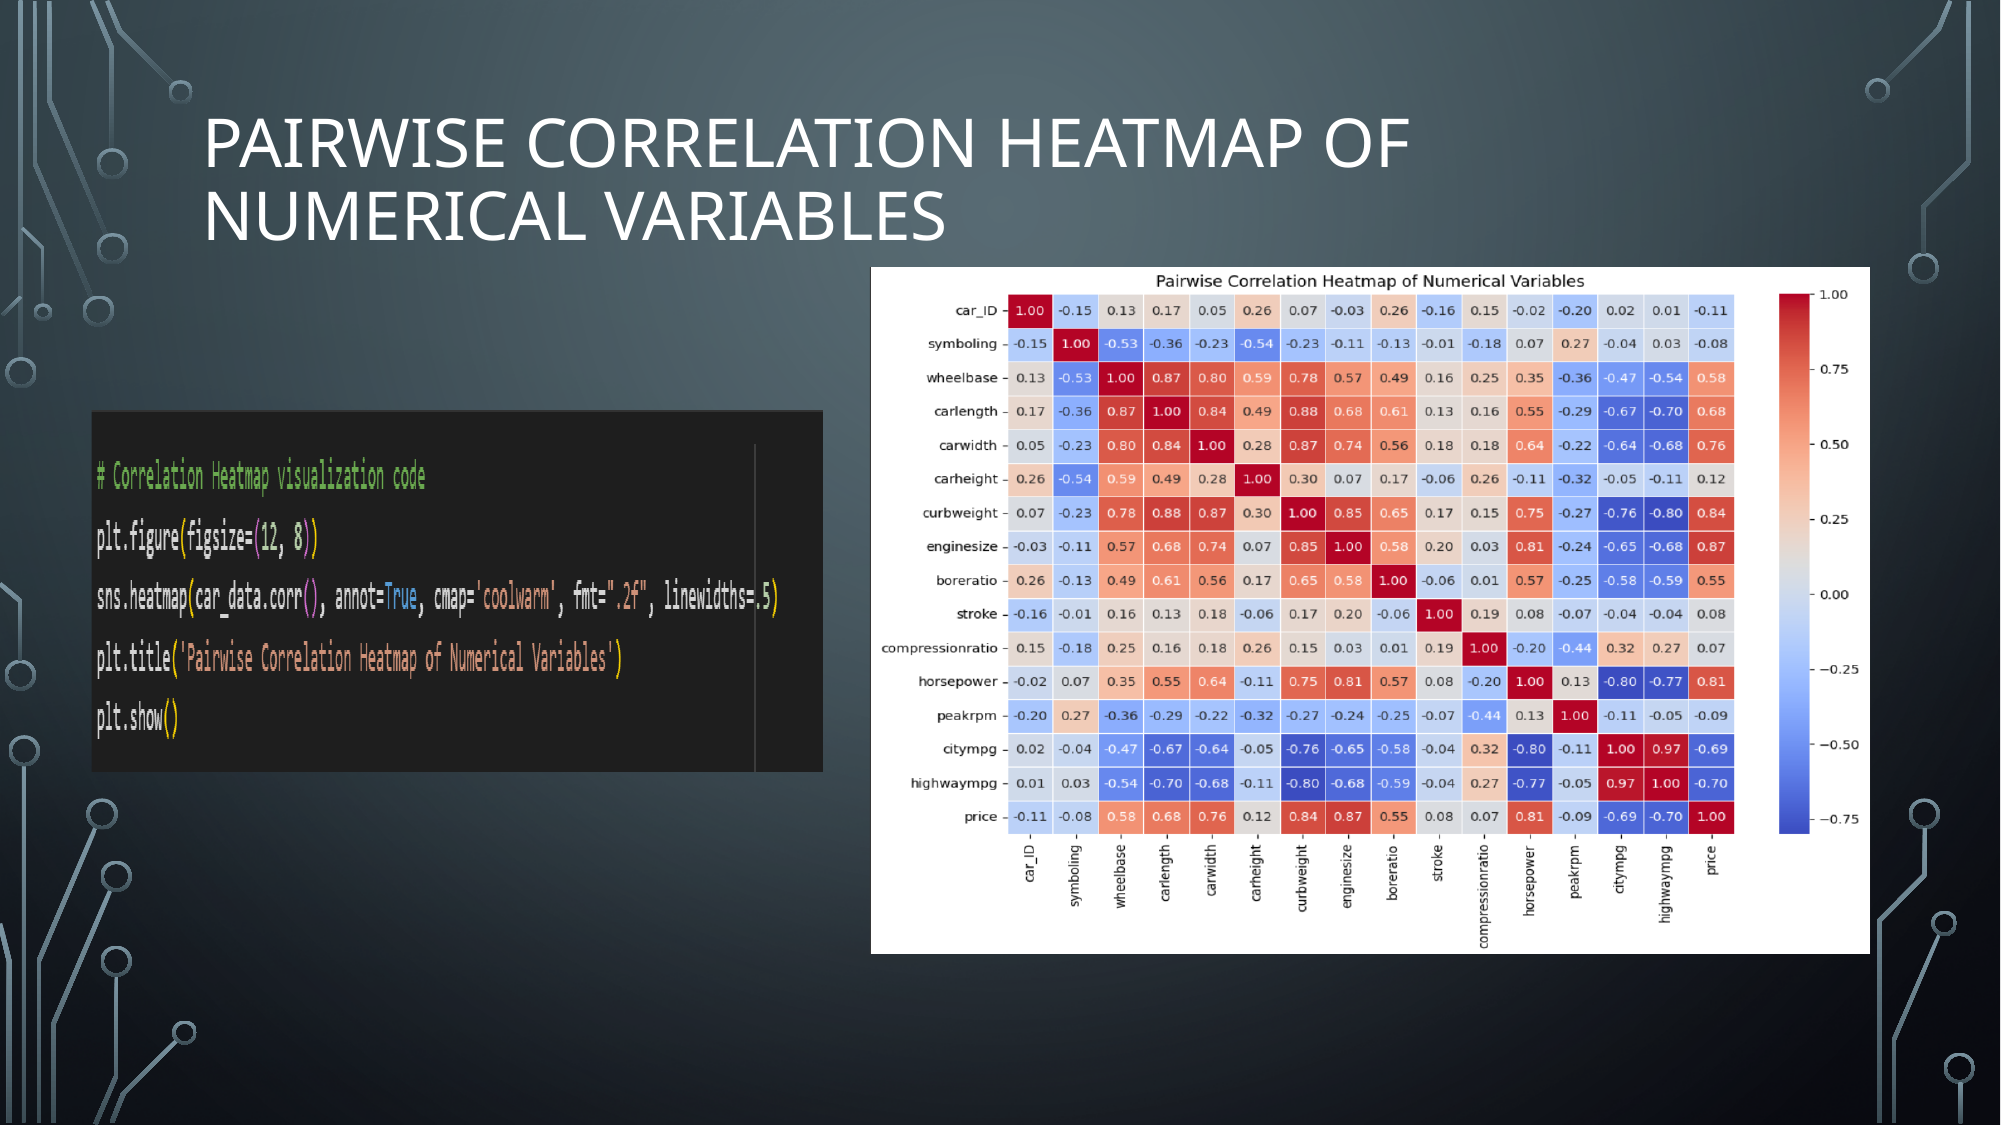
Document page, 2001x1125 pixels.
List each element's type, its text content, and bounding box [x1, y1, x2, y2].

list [91, 409, 824, 772]
title Pairwise Correlation Heatmap of Numerical Variables [187, 101, 1813, 344]
picture [869, 267, 1871, 954]
